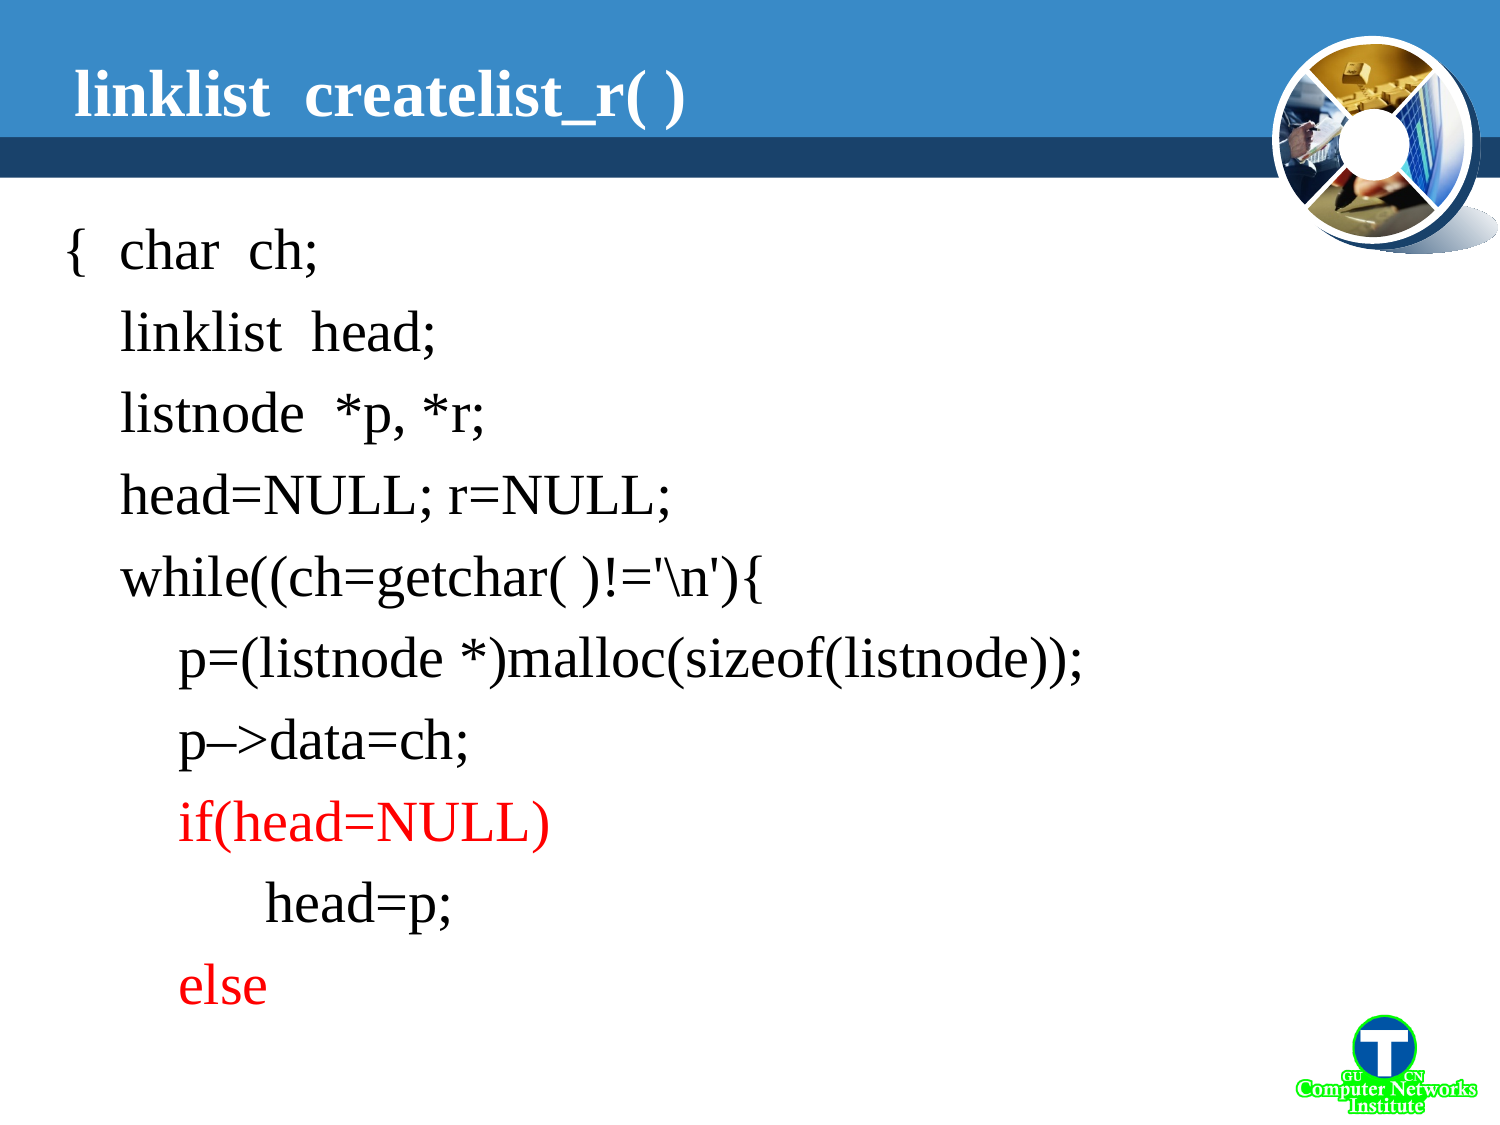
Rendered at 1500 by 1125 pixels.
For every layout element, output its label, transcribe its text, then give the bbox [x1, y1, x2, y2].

picture [1293, 1012, 1479, 1117]
picture [1323, 44, 1433, 116]
text_box linklist createlist_r( ) { char ch; linklist head; listnode *p, *r; head=NULL; r=NULL; while((ch=getchar( )!='\n'){ p=(listnode *)malloc(sizeof(listnode)); p–>data=ch; if(head=NULL) head=p; else [47, 42, 1323, 943]
picture [1396, 72, 1465, 207]
picture [1323, 92, 1349, 186]
picture [1323, 168, 1435, 238]
